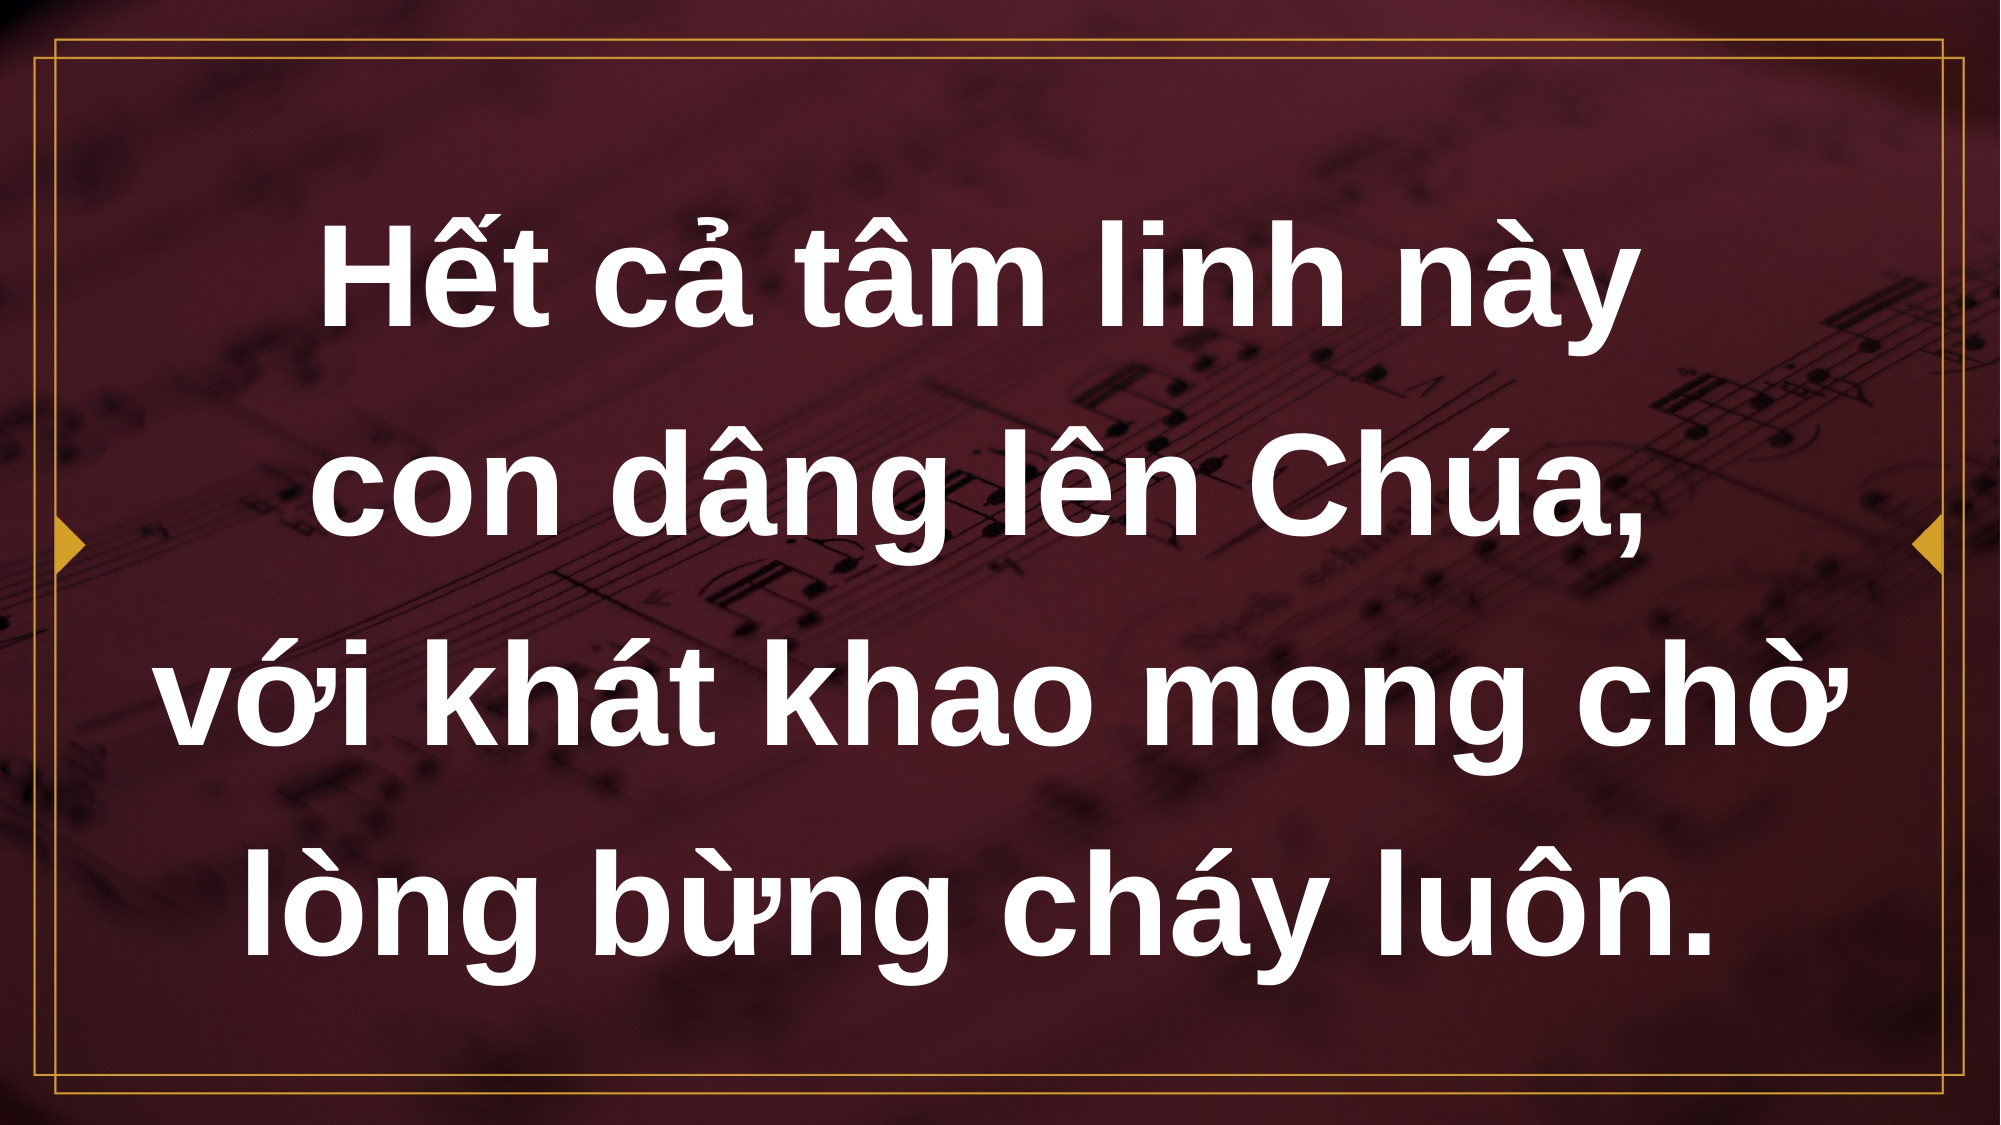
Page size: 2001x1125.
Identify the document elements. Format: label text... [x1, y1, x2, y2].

title Hết cả tâm linh này con dâng lên Chúa, với khát khao mong chờ lòng bừng cháy luôn. [55, 53, 1945, 1077]
picture [0, 0, 2000, 1125]
